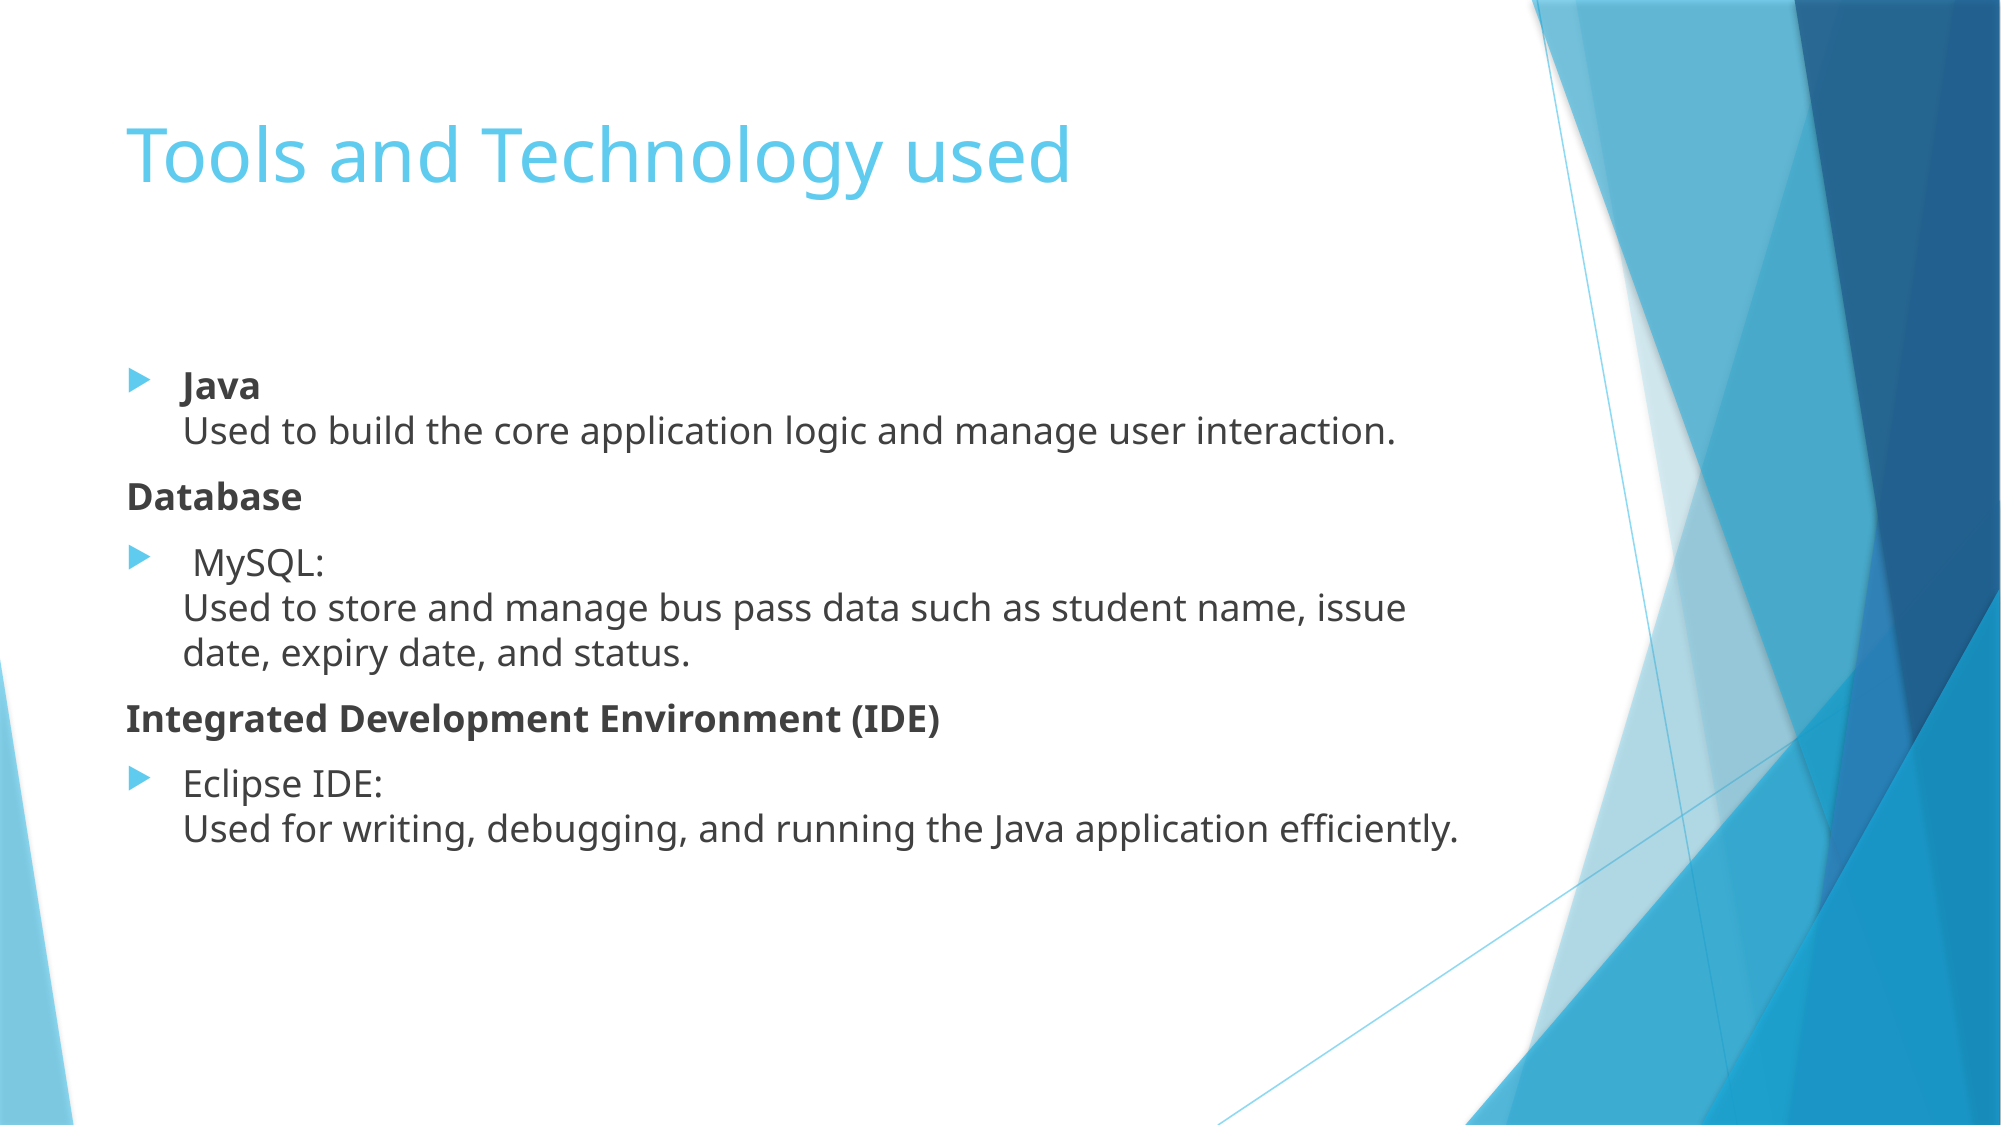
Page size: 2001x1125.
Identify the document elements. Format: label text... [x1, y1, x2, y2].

list Java Used to build the core application logic and manage user interaction. Database MySQL: Used to store and manage bus pass data such as student name, issue date, expiry date, and status. Integrated Development Environment (IDE) Eclipse IDE: Used for writing, debugging, and running the Java application efficiently. [111, 354, 1522, 992]
title Tools and Technology used [111, 99, 1522, 317]
